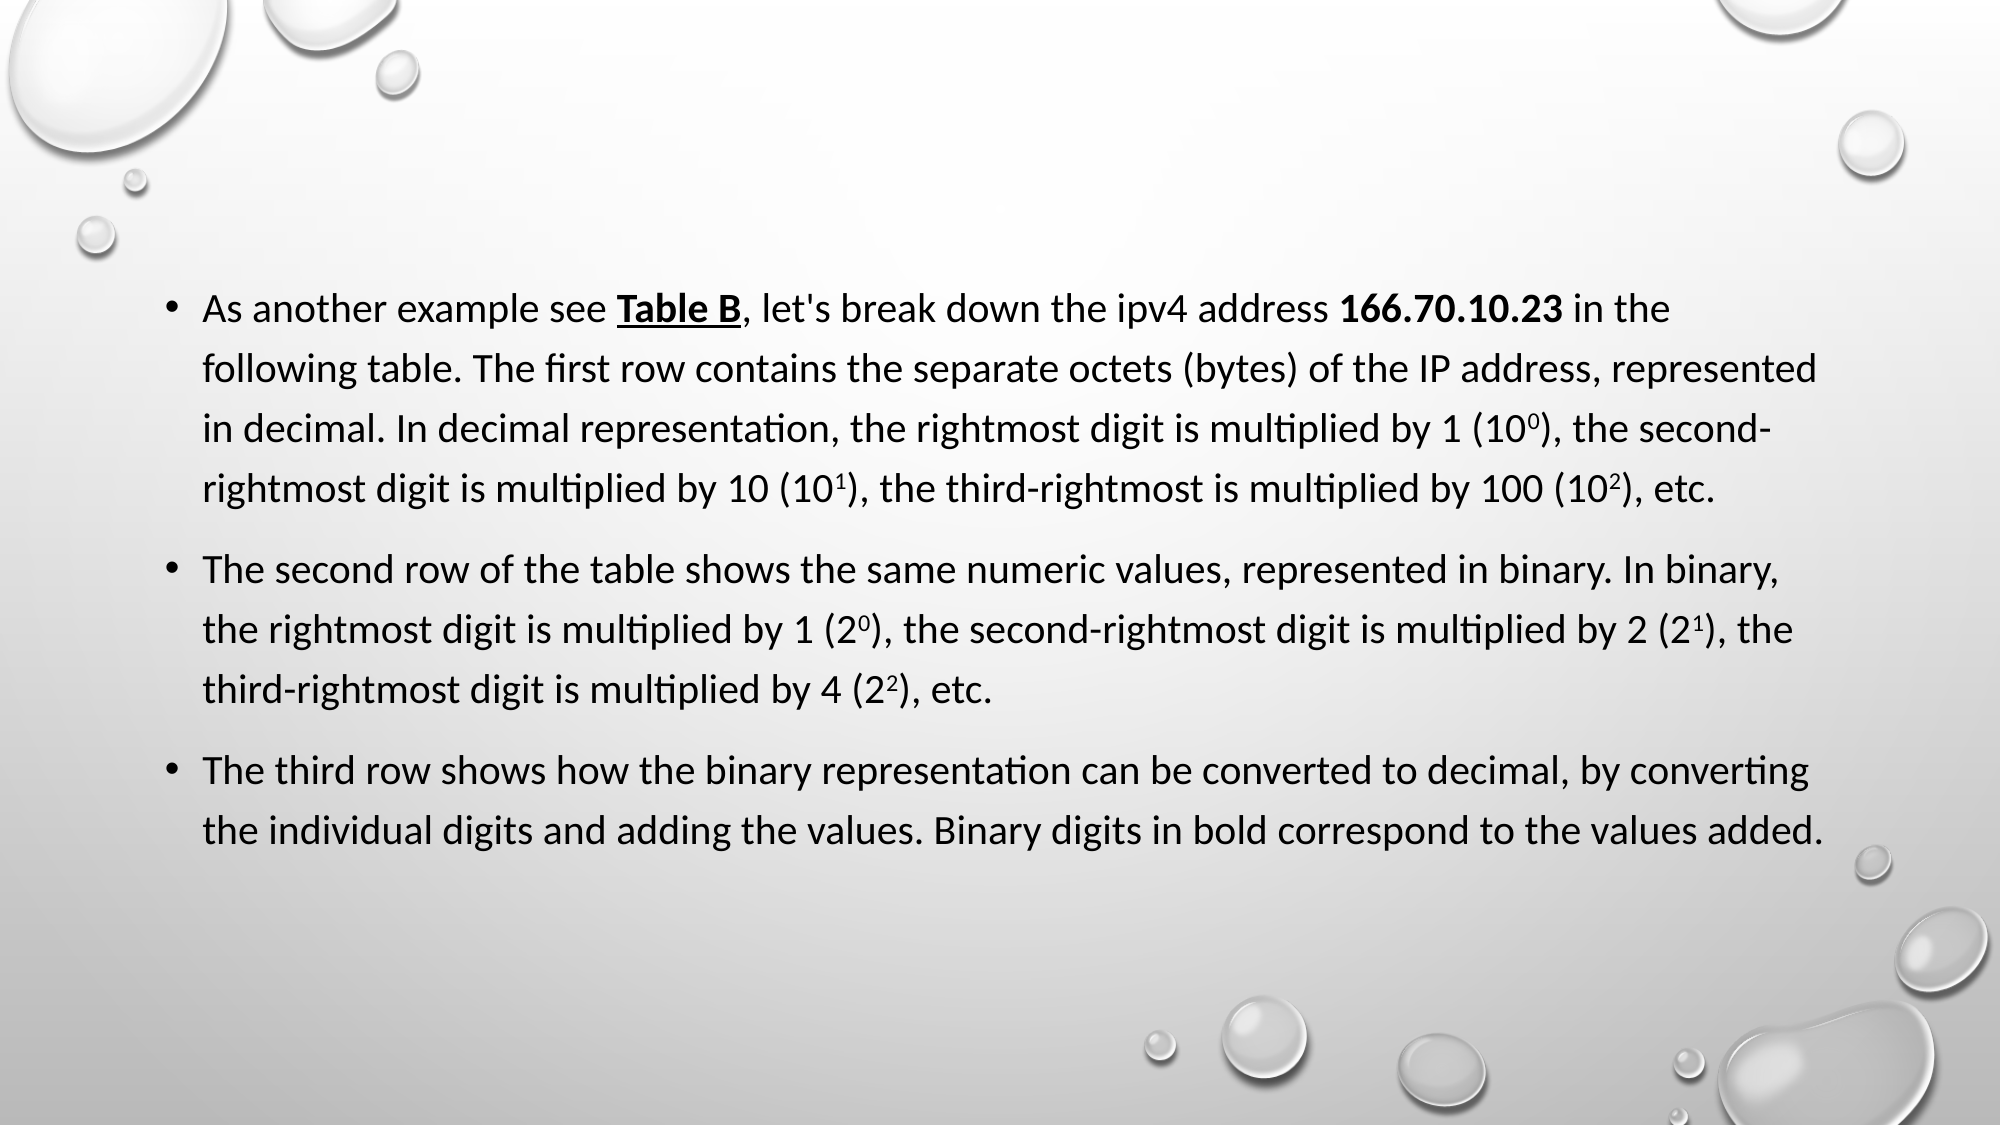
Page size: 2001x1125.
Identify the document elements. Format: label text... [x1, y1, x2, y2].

picture [0, 0, 2000, 1125]
list As another example see Table B, let's break down the ipv4 address 166.70.10.23 in the following table. The first row contains the separate octets (bytes) of the IP address, represented in decimal. In decimal representation, the rightmost digit is multiplied by 1 (100), the second-rightmost digit is multiplied by 10 (101), the third-rightmost is multiplied by 100 (102), etc. The second row of the table shows the same numeric values, represented in binary. In binary, the rightmost digit is multiplied by 1 (20), the second-rightmost digit is multiplied by 2 (21), the third-rightmost digit is multiplied by 4 (22), etc. The third row shows how the binary representation can be converted to decimal, by converting the individual digits and adding the values. Binary digits in bold correspond to the values added. [149, 263, 1850, 950]
